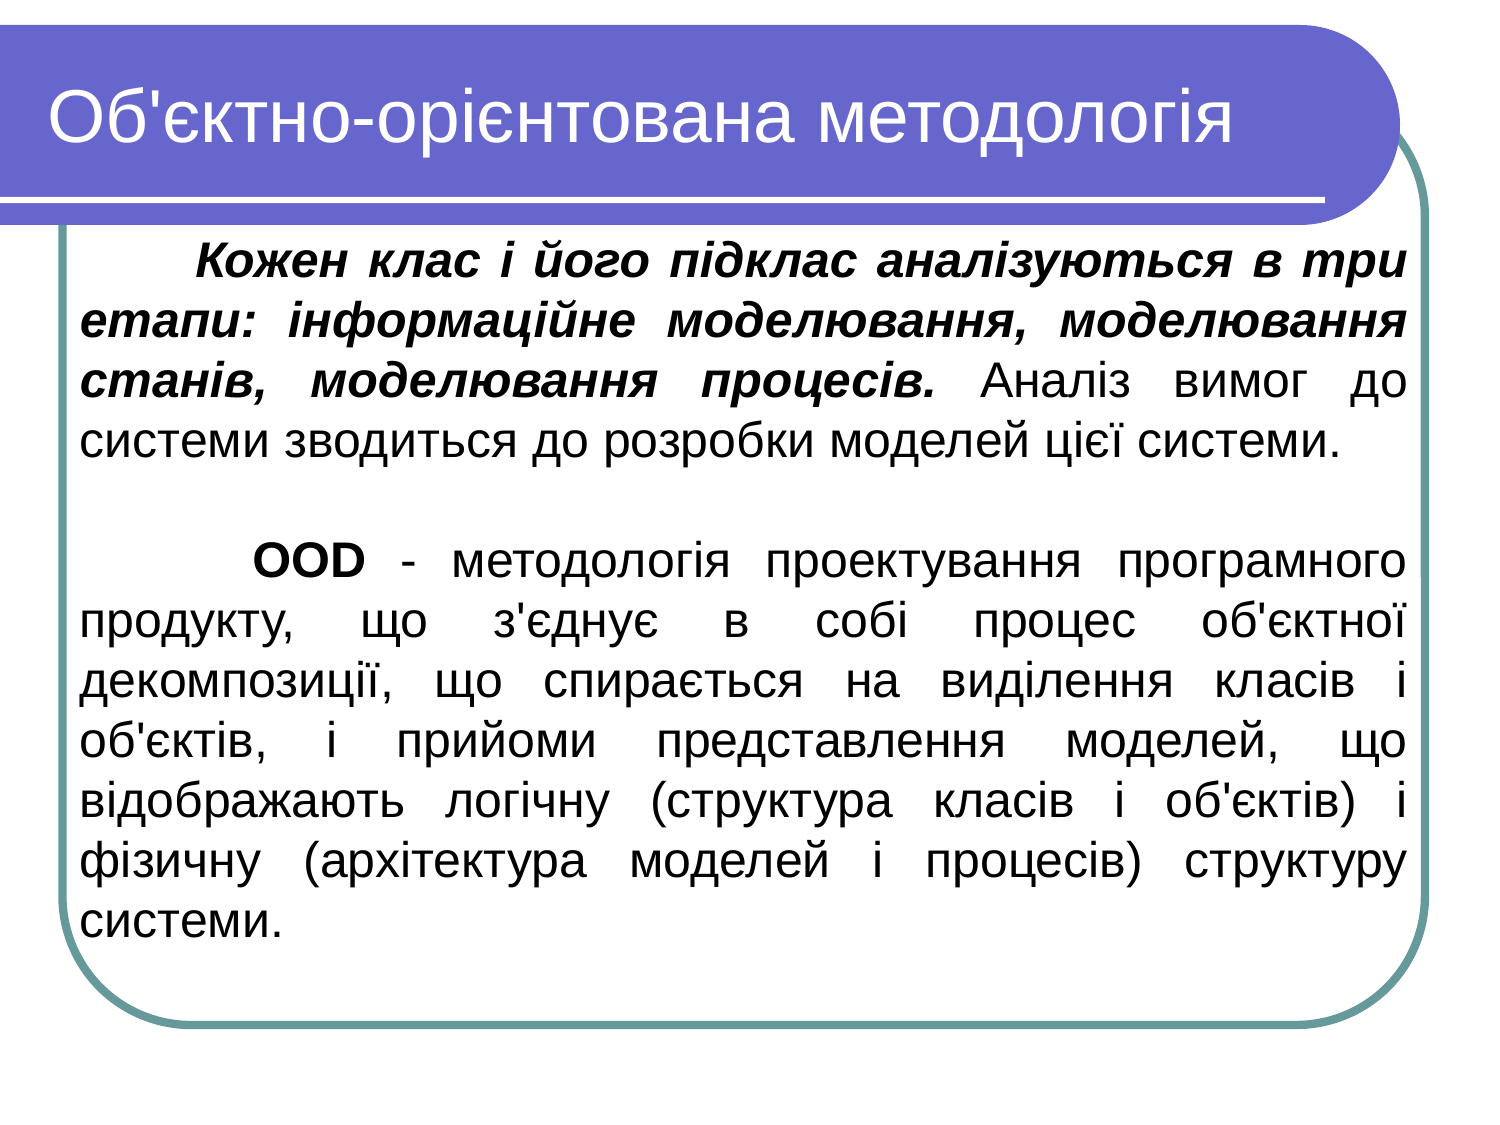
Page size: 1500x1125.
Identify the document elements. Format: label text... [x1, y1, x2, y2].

list Кожен клас і його підклас аналізуються в три етапи: інформаційне моделювання, моделювання станів, моделювання процесів. Аналіз вимог до системи зводиться до розробки моделей цієї системи. OOD - методологія проектування програмного продукту, що з'єднує в собі процес об'єктної декомпозиції, що спирається на виділення класів і об'єктів, і прийоми представлення моделей, що відображають логічну (структура класів і об'єктів) і фізичну (архітектура моделей і процесів) структуру системи. [64, 219, 1424, 1036]
title Об'єктно-орієнтована методологія [31, 37, 1318, 188]
